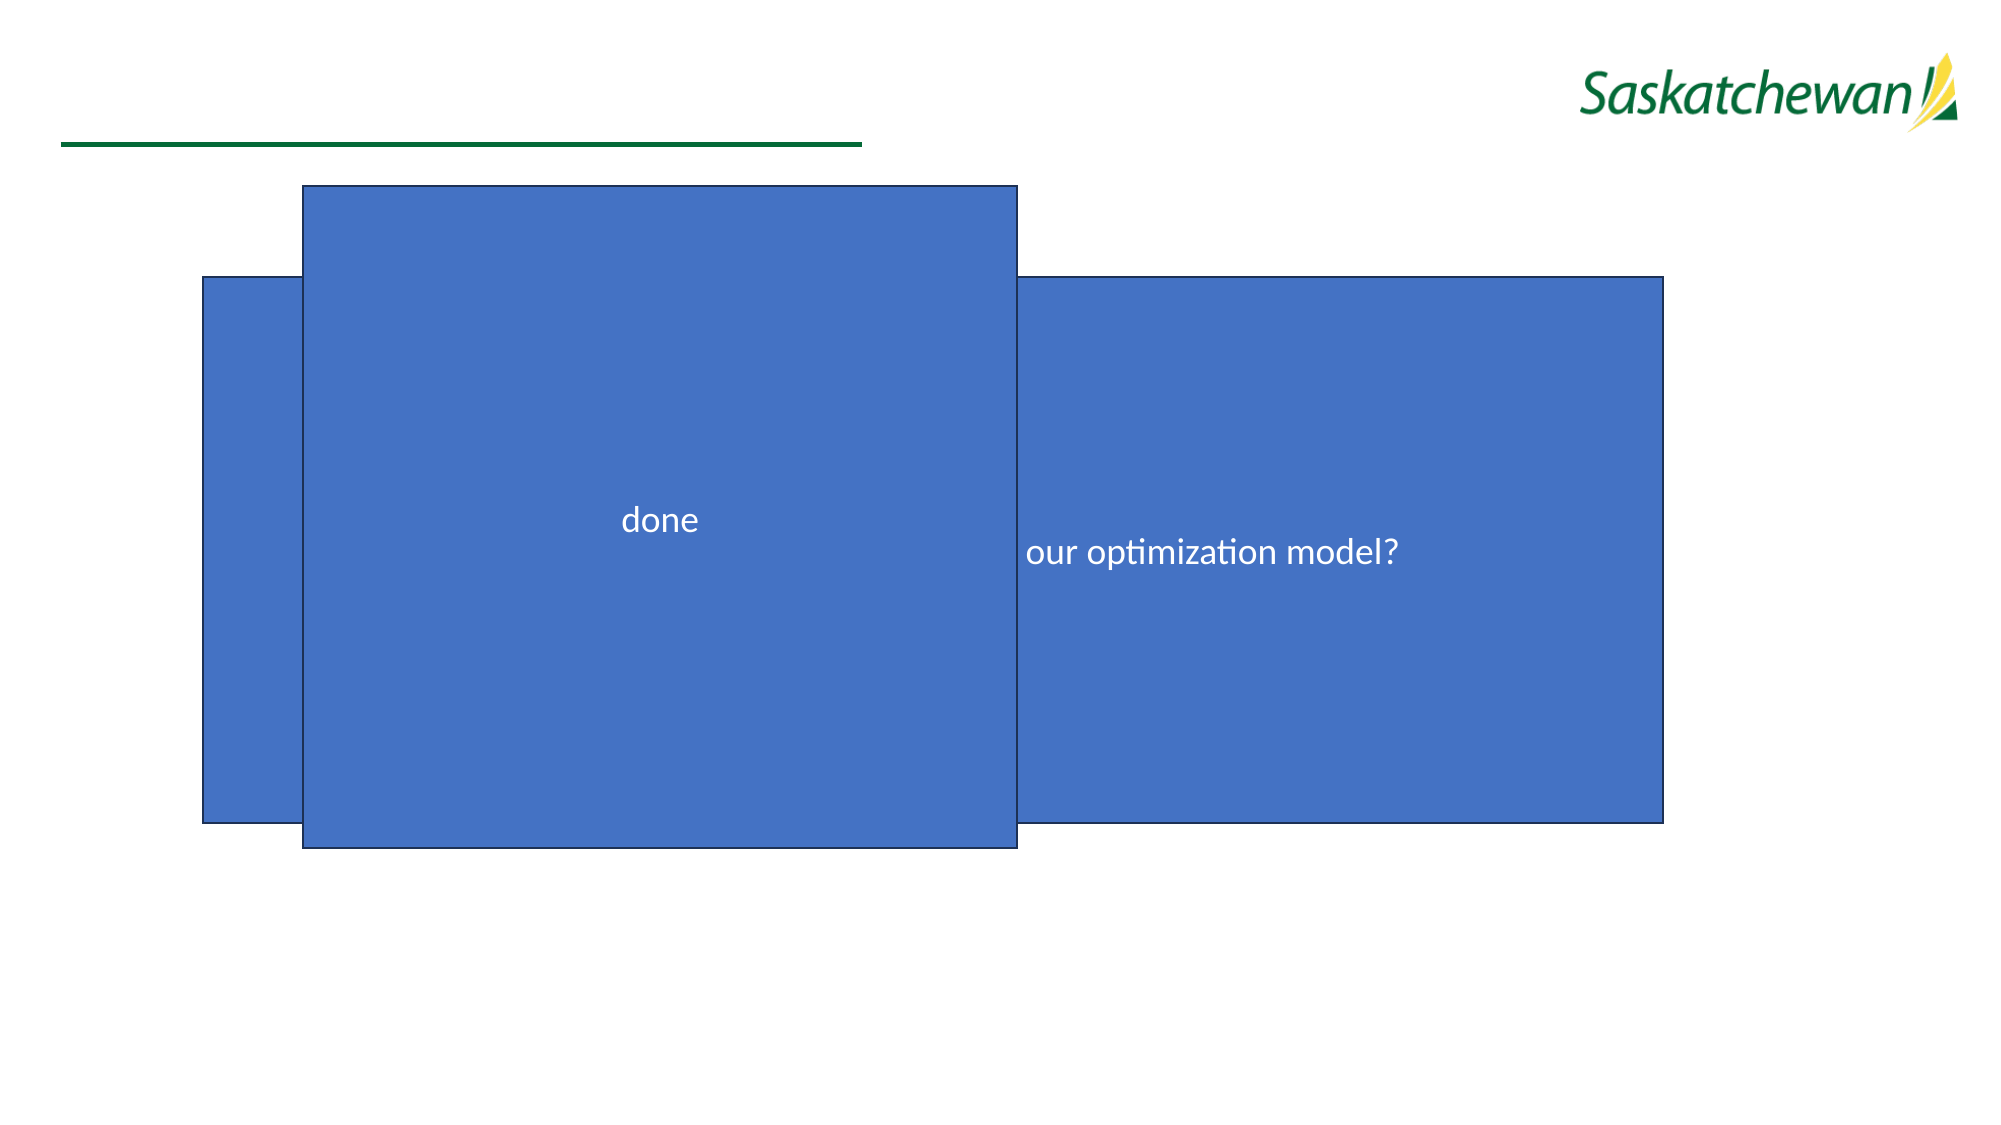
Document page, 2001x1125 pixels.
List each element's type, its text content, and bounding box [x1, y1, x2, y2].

text_box done [302, 185, 1018, 849]
text_box Where do we want to intervene with our optimization model? [1018, 276, 1664, 824]
text_box Where do we want to intervene with our optimization model? [202, 276, 302, 824]
picture [1579, 52, 1958, 133]
